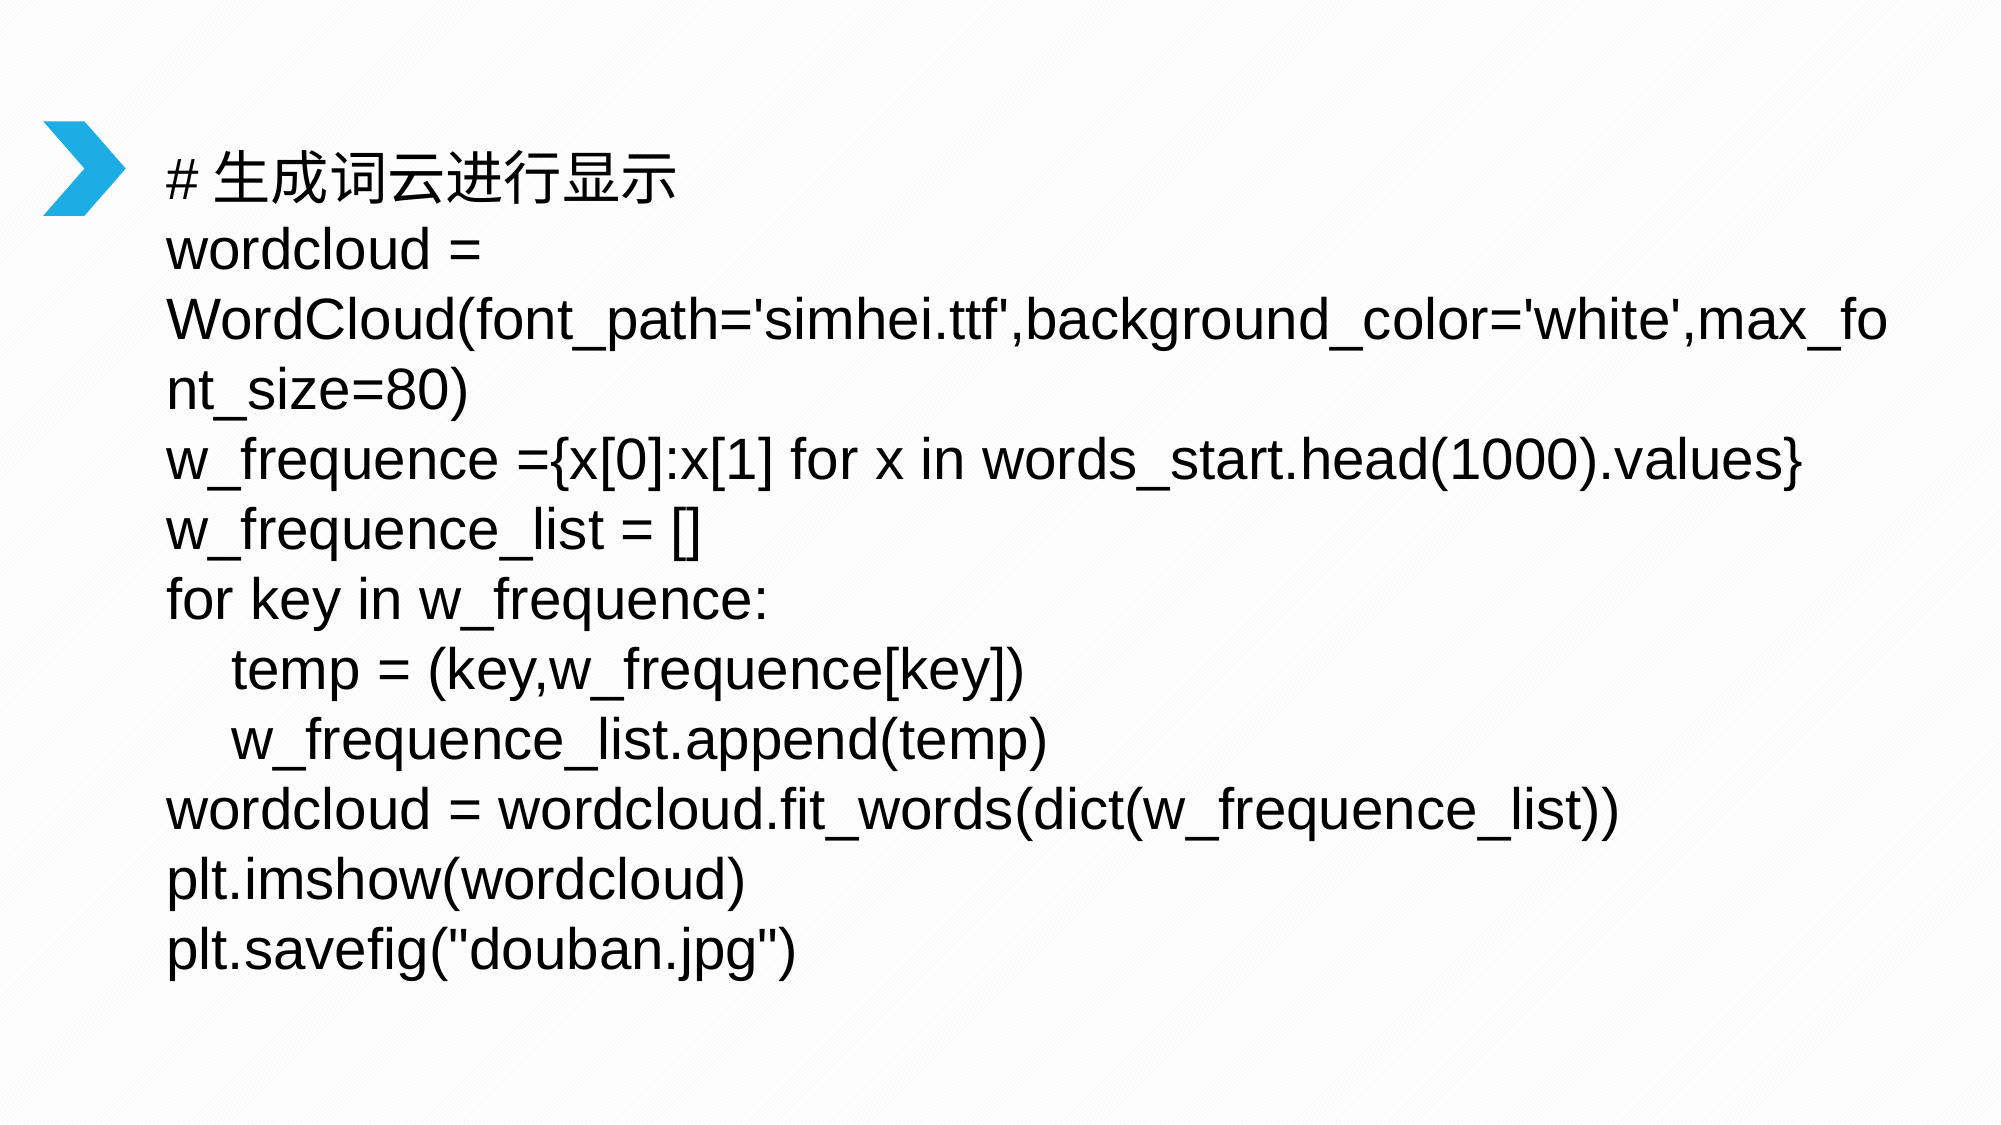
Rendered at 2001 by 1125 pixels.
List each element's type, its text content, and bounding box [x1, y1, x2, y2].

text_box #生成词云进行显示 wordcloud = WordCloud(font_path='simhei.ttf',background_color='white',max_font_size=80) w_frequence ={x[0]:x[1] for x in words_start.head(1000).values} w_frequence_list = [] for key in w_frequence: temp = (key,w_frequence[key]) w_frequence_list.append(temp) wordcloud = wordcloud.fit_words(dict(w_frequence_list)) plt.imshow(wordcloud) plt.savefig("douban.jpg") [151, 133, 1912, 989]
